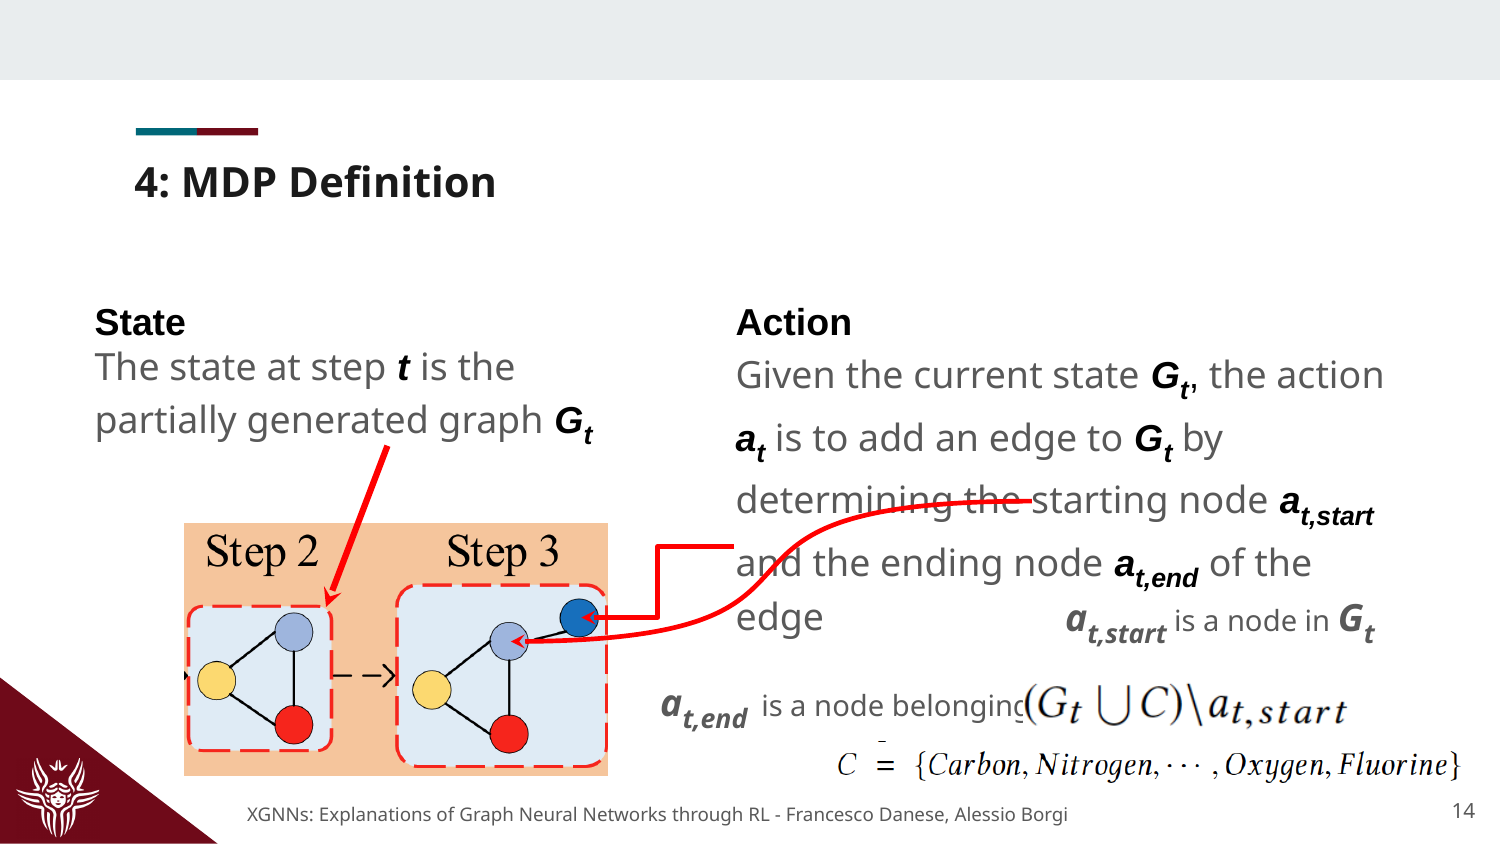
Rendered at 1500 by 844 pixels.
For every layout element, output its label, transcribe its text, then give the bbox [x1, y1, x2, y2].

text_box 4: MDP Definition [119, 141, 1381, 230]
text_box XGNNs: Explanations of Graph Neural Networks through RL - Francesco Danese, Alessio Borgi [232, 783, 1193, 839]
text_box Action Given the current state Gt, the action at is to add an edge to Gt by determining the starting node at,start and the ending node at,end of the edge [720, 282, 1408, 565]
picture [16, 758, 100, 839]
text_box at,end is a node belonging to [645, 656, 1181, 749]
picture [835, 741, 1462, 786]
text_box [510, 500, 1033, 642]
text_box ‹#› [1400, 779, 1491, 844]
picture [183, 523, 608, 776]
text_box State The state at step t is the partially generated graph Gt [79, 282, 671, 459]
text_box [325, 445, 388, 608]
picture [1023, 677, 1354, 734]
text_box at,start is a node in Gt [1050, 571, 1416, 699]
